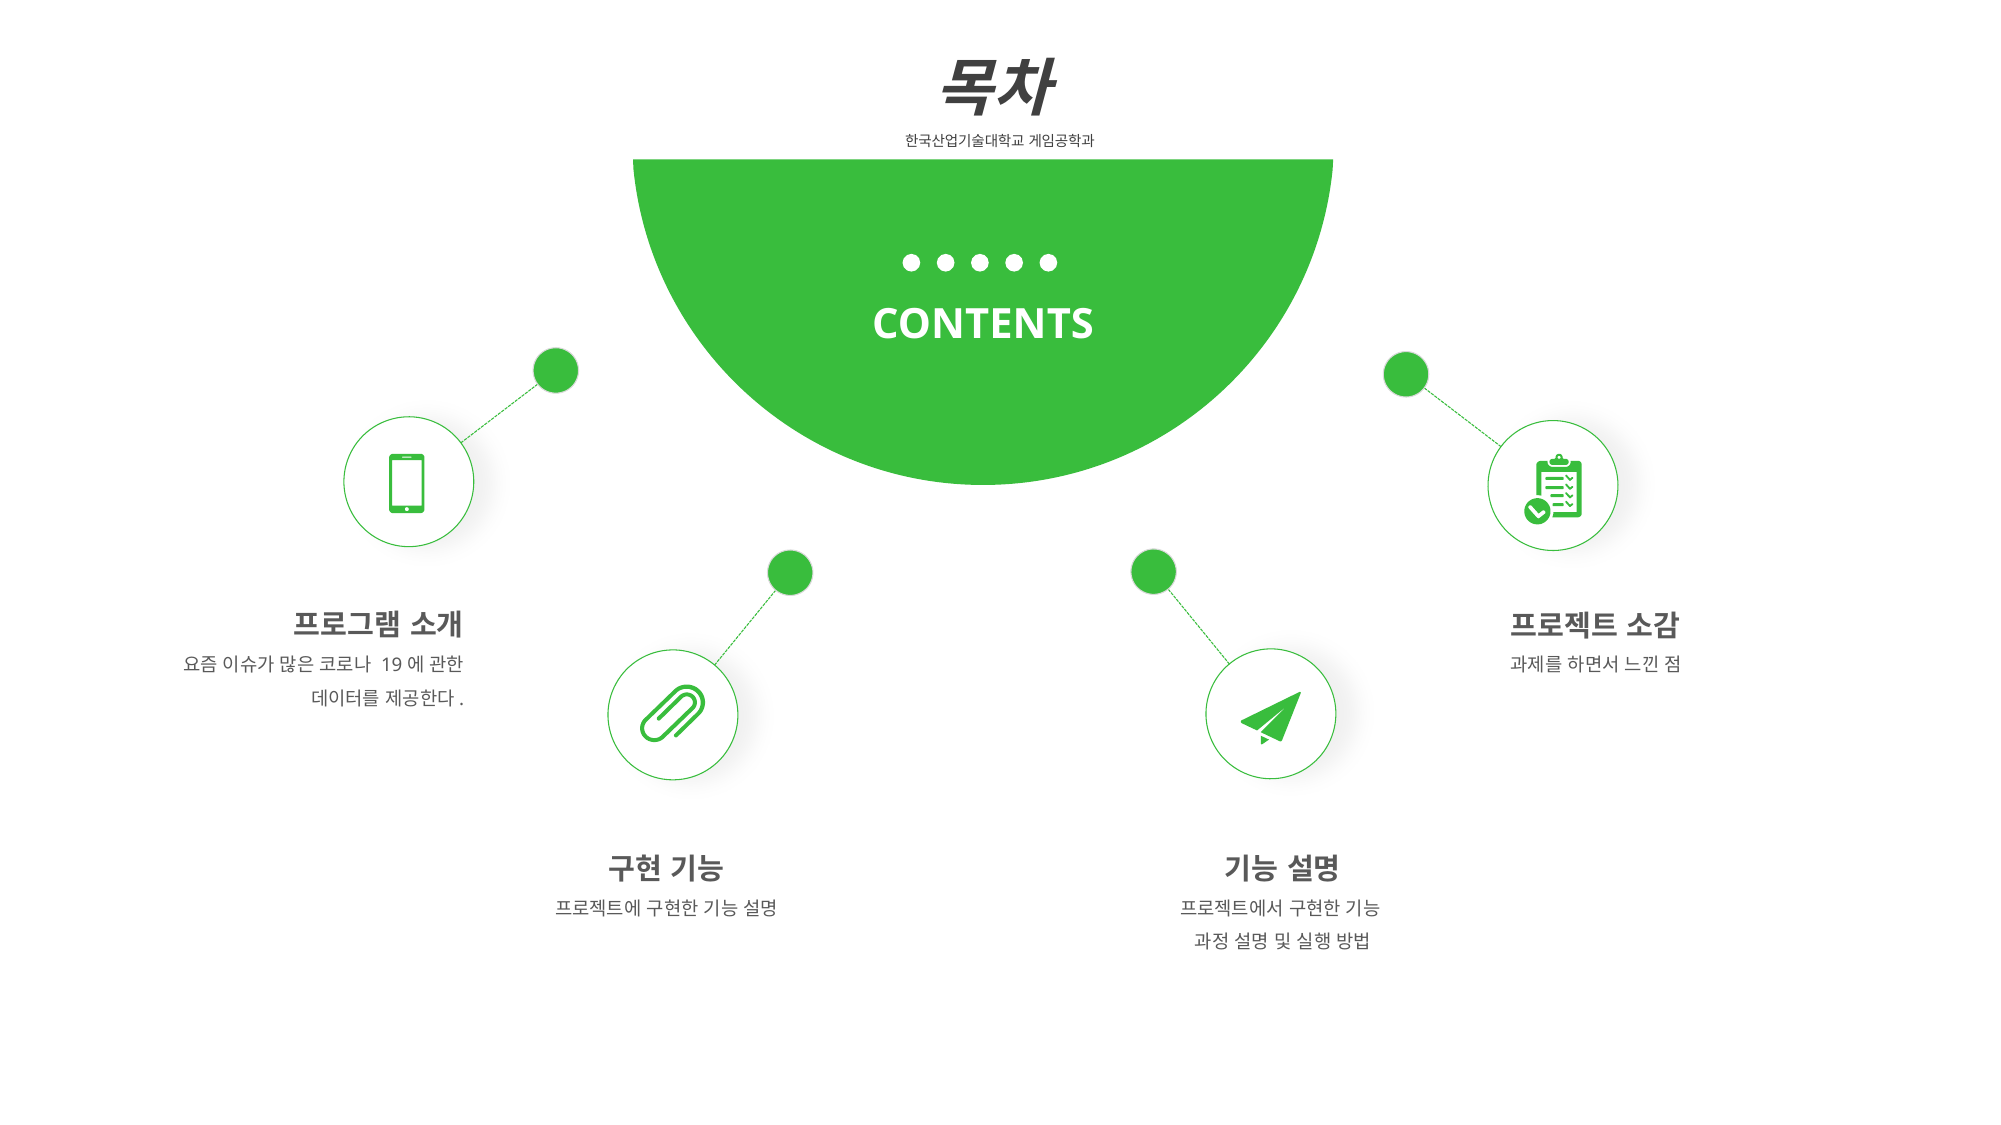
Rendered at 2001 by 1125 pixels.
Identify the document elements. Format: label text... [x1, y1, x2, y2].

text_box [640, 709, 653, 743]
text_box 목차 한국산업기술대학교 게임공학과 [0, 0, 2000, 160]
text_box [969, 252, 990, 273]
text_box [935, 252, 956, 273]
text_box 프로그램 소개 요즘 이슈가 많은 코로나 19에 관한 데이터를 제공한다. [115, 581, 479, 717]
text_box [1004, 252, 1025, 273]
text_box 구현 기능 프로젝트에 구현한 기능 설명 [526, 825, 807, 926]
text_box [1291, 691, 1301, 718]
text_box [901, 252, 922, 273]
text_box [389, 453, 400, 514]
text_box 프로젝트 소감 과제를 하면서 느낀 점 [1496, 582, 1858, 683]
text_box CONTENTS [631, 158, 1335, 486]
text_box 기능 설명 프로젝트에서 구현한 기능 과정 설명 및 실행 방법 [1134, 825, 1432, 960]
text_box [400, 303, 531, 576]
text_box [1431, 306, 1562, 579]
text_box [1038, 252, 1059, 273]
text_box [1562, 455, 1582, 518]
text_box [1160, 523, 1291, 796]
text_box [653, 524, 784, 797]
